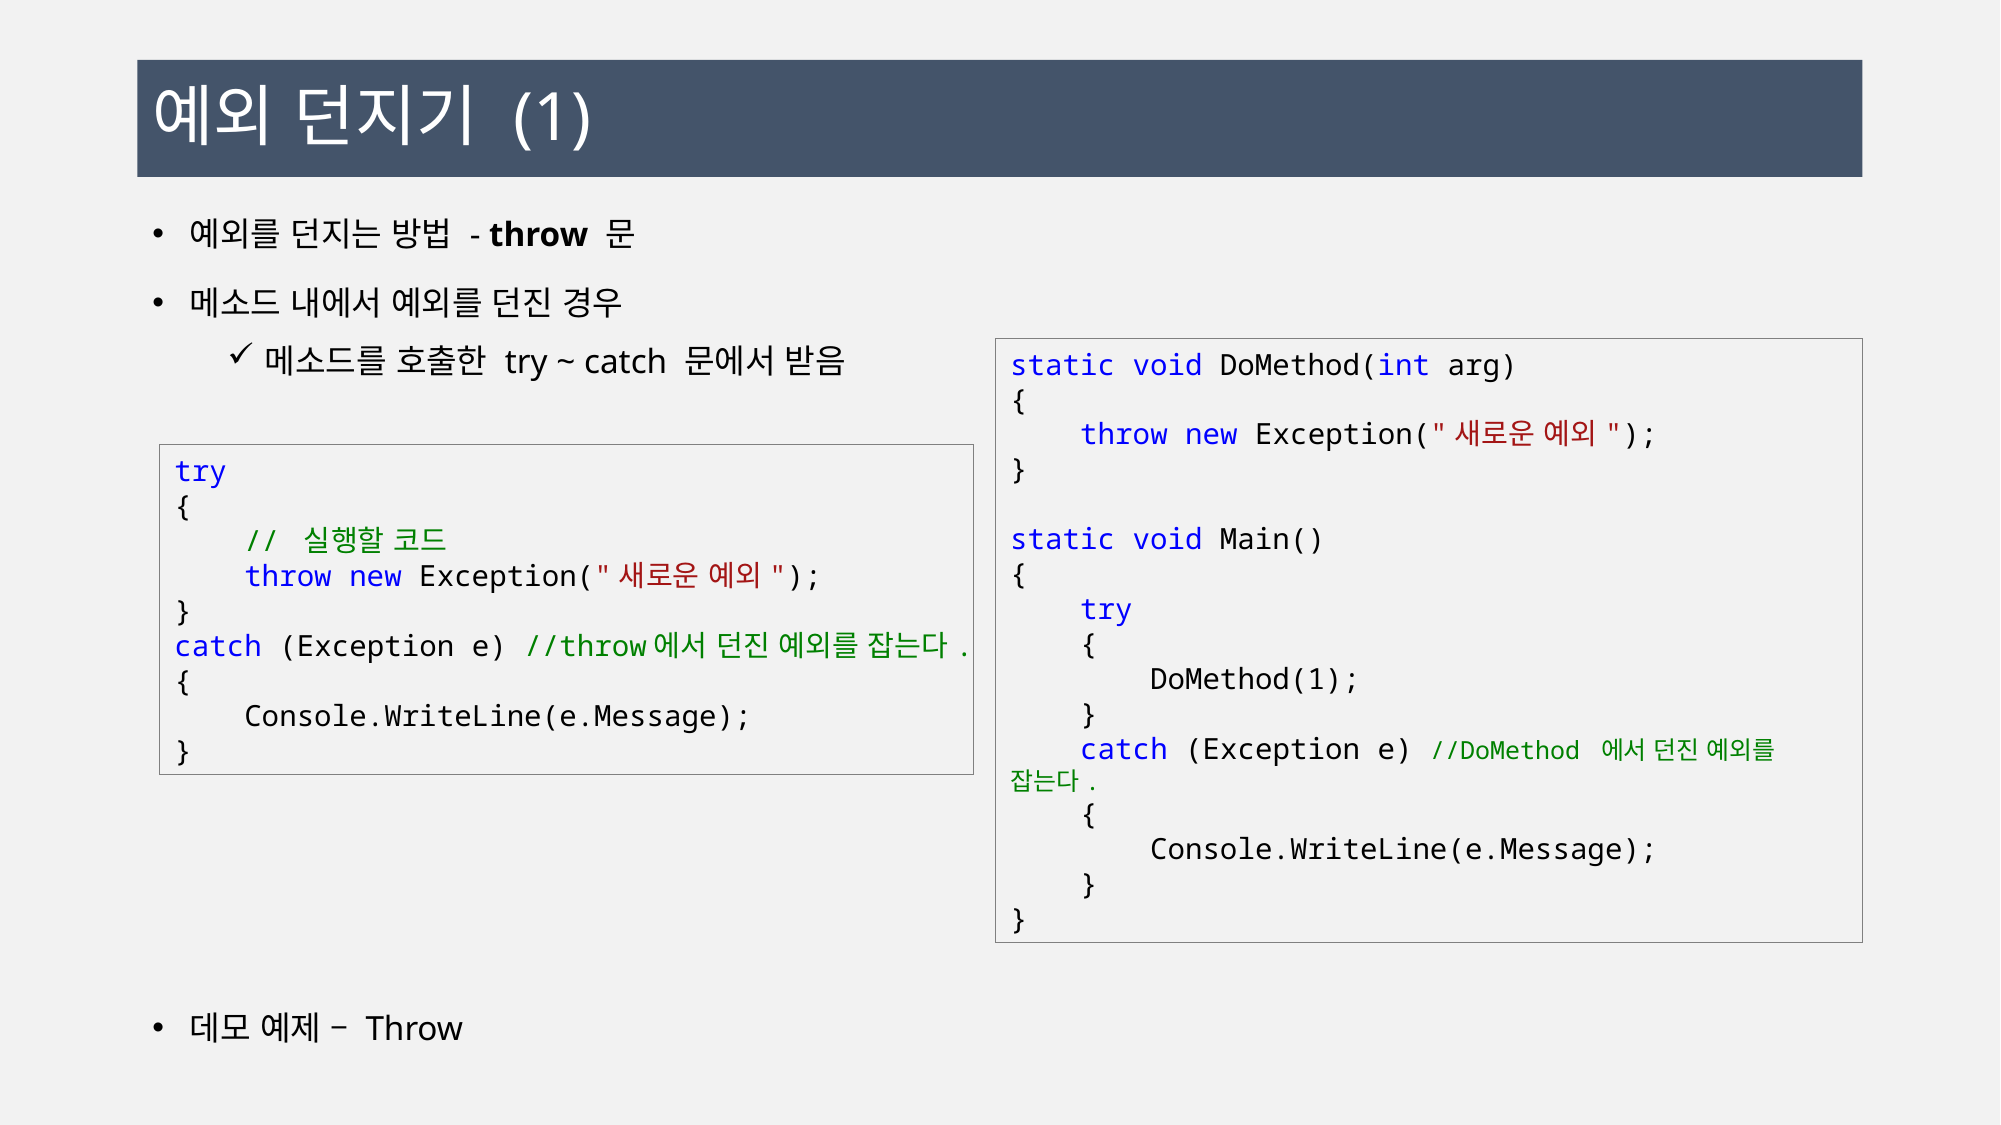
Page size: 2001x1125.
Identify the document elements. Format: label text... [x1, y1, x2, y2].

title 예외 던지기 (1) [137, 59, 1863, 177]
list 예외를 던지는 방법 - throw 문 메소드 내에서 예외를 던진 경우 메소드를 호출한 try ~ catch 문에서 받음 데모 예제 – Throw [137, 197, 1863, 1040]
text_box static void DoMethod(int arg) { throw new Exception("새로운 예외"); } static void Main() { try { DoMethod(1); } catch (Exception e) //DoMethod 에서 던진 예외를 잡는다. { Console.WriteLine(e.Message); } } [995, 338, 1863, 943]
text_box try { // 실행할 코드 throw new Exception("새로운 예외"); } catch (Exception e) //throw에서 던진 예외를 잡는다. { Console.WriteLine(e.Message); } [159, 444, 974, 775]
